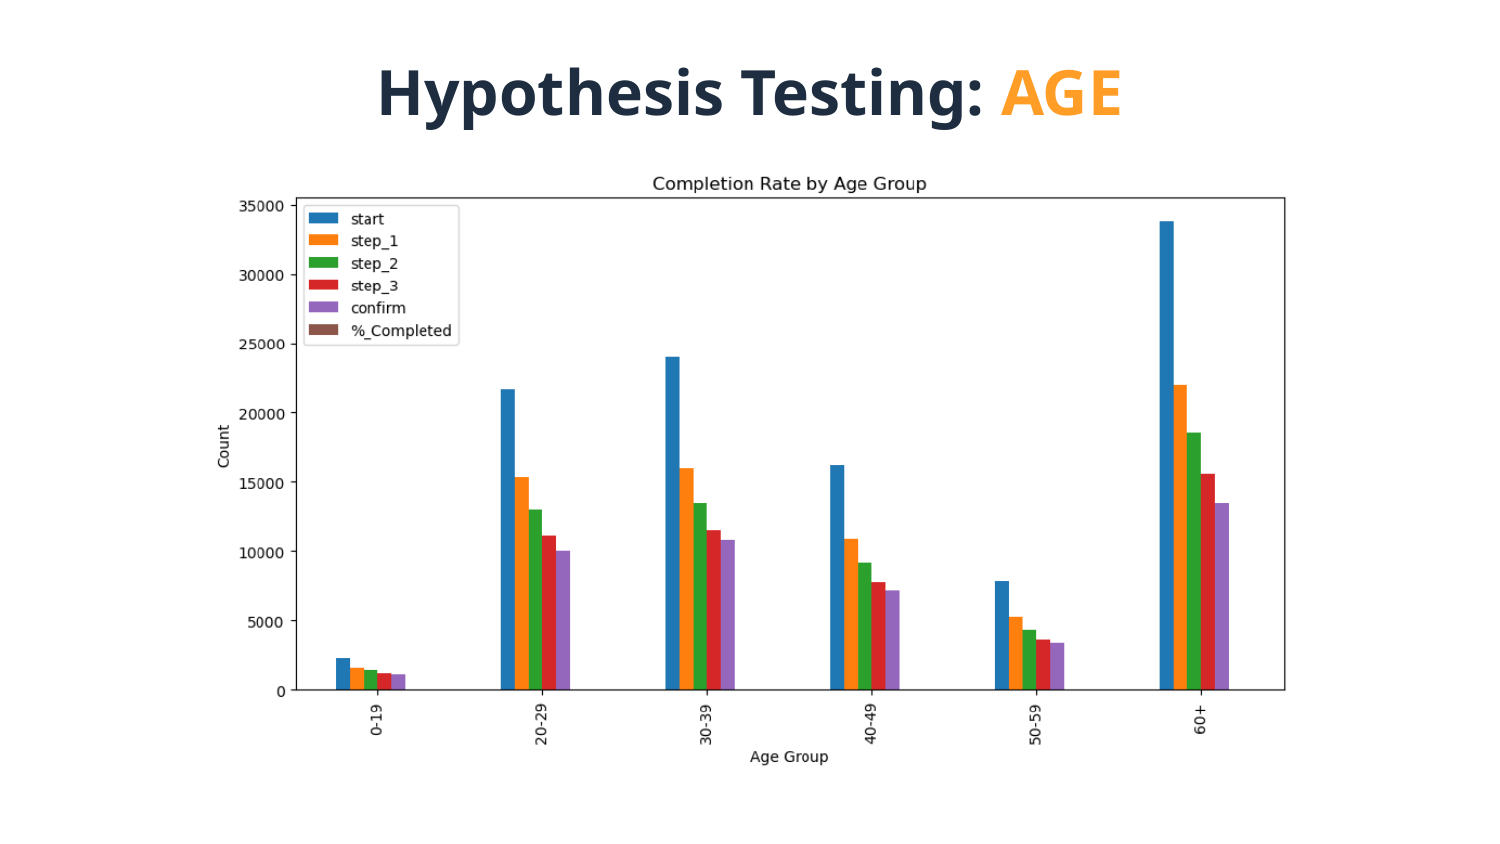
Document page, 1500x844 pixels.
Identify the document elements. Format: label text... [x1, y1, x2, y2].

subtitle [116, 132, 1383, 737]
title Hypothesis Testing: AGE [116, 38, 1383, 132]
picture [204, 166, 1296, 772]
